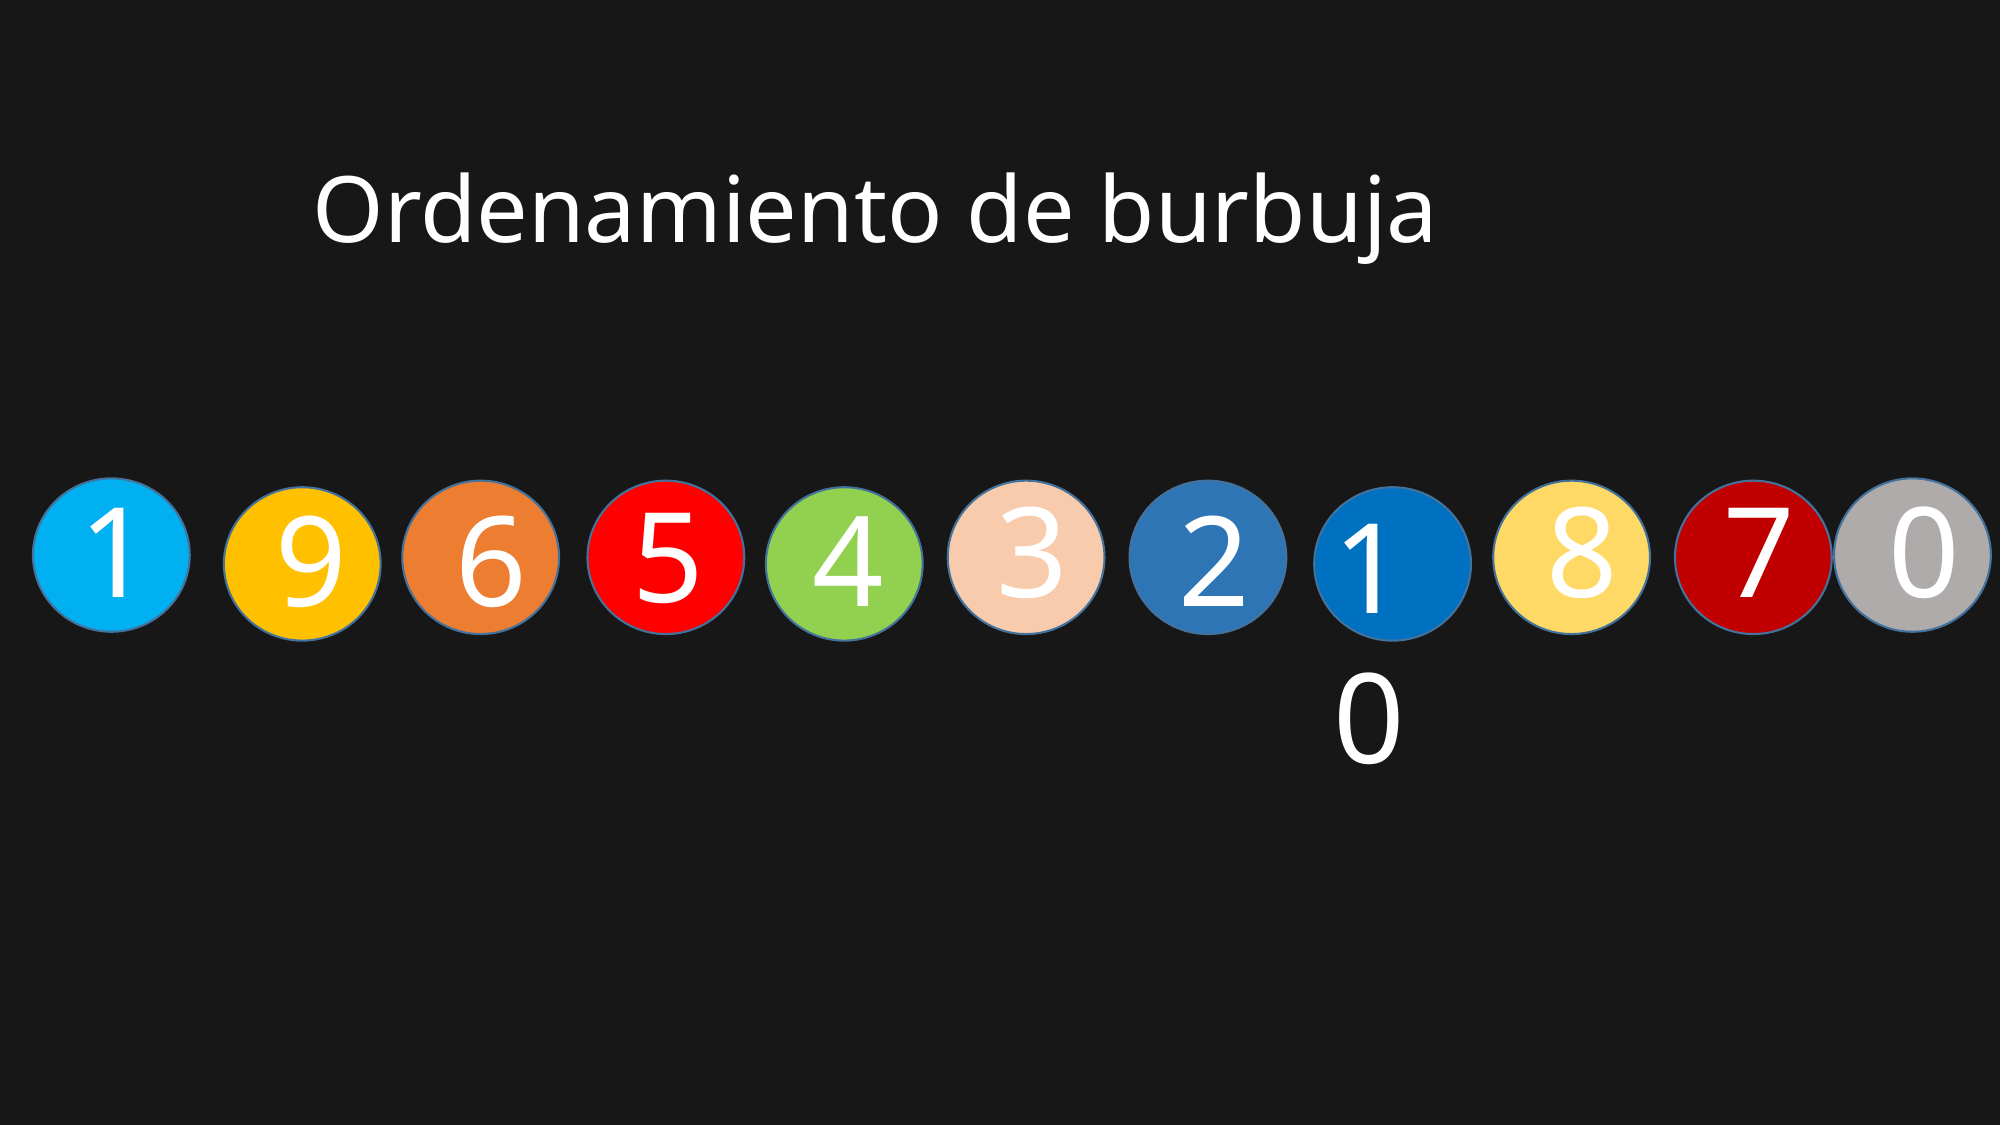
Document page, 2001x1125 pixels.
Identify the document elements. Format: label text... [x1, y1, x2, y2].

text_box [401, 490, 440, 625]
text_box [997, 630, 1055, 636]
text_box [1833, 487, 1873, 623]
text_box [1621, 496, 1652, 619]
text_box 0 [1873, 465, 1962, 630]
text_box [222, 498, 260, 630]
text_box 10 [1318, 480, 1457, 796]
text_box [1725, 630, 1782, 636]
text_box [887, 498, 924, 630]
text_box [707, 490, 746, 624]
text_box [1457, 518, 1473, 610]
text_box [946, 493, 981, 622]
text_box [349, 501, 382, 627]
text_box [530, 496, 561, 619]
text_box [1492, 490, 1531, 625]
text_box 3 [981, 465, 1071, 630]
text_box 2 [1163, 474, 1253, 639]
text_box [764, 501, 797, 627]
text_box 9 [260, 474, 349, 639]
text_box 1 [64, 465, 154, 630]
text_box [1253, 493, 1288, 622]
text_box [1071, 493, 1106, 622]
text_box 6 [440, 474, 530, 639]
text_box 8 [1531, 465, 1621, 630]
text_box [1673, 492, 1709, 622]
text_box [1543, 630, 1600, 636]
text_box [154, 489, 191, 621]
text_box [1962, 494, 1992, 616]
text_box [586, 495, 618, 620]
text_box 5 [618, 469, 707, 635]
text_box [31, 492, 64, 618]
text_box [1798, 493, 1833, 622]
text_box [1128, 493, 1163, 622]
text_box Ordenamiento de burbuja [297, 143, 1914, 268]
text_box [1313, 537, 1318, 591]
text_box 7 [1709, 465, 1798, 630]
text_box 4 [797, 474, 887, 639]
